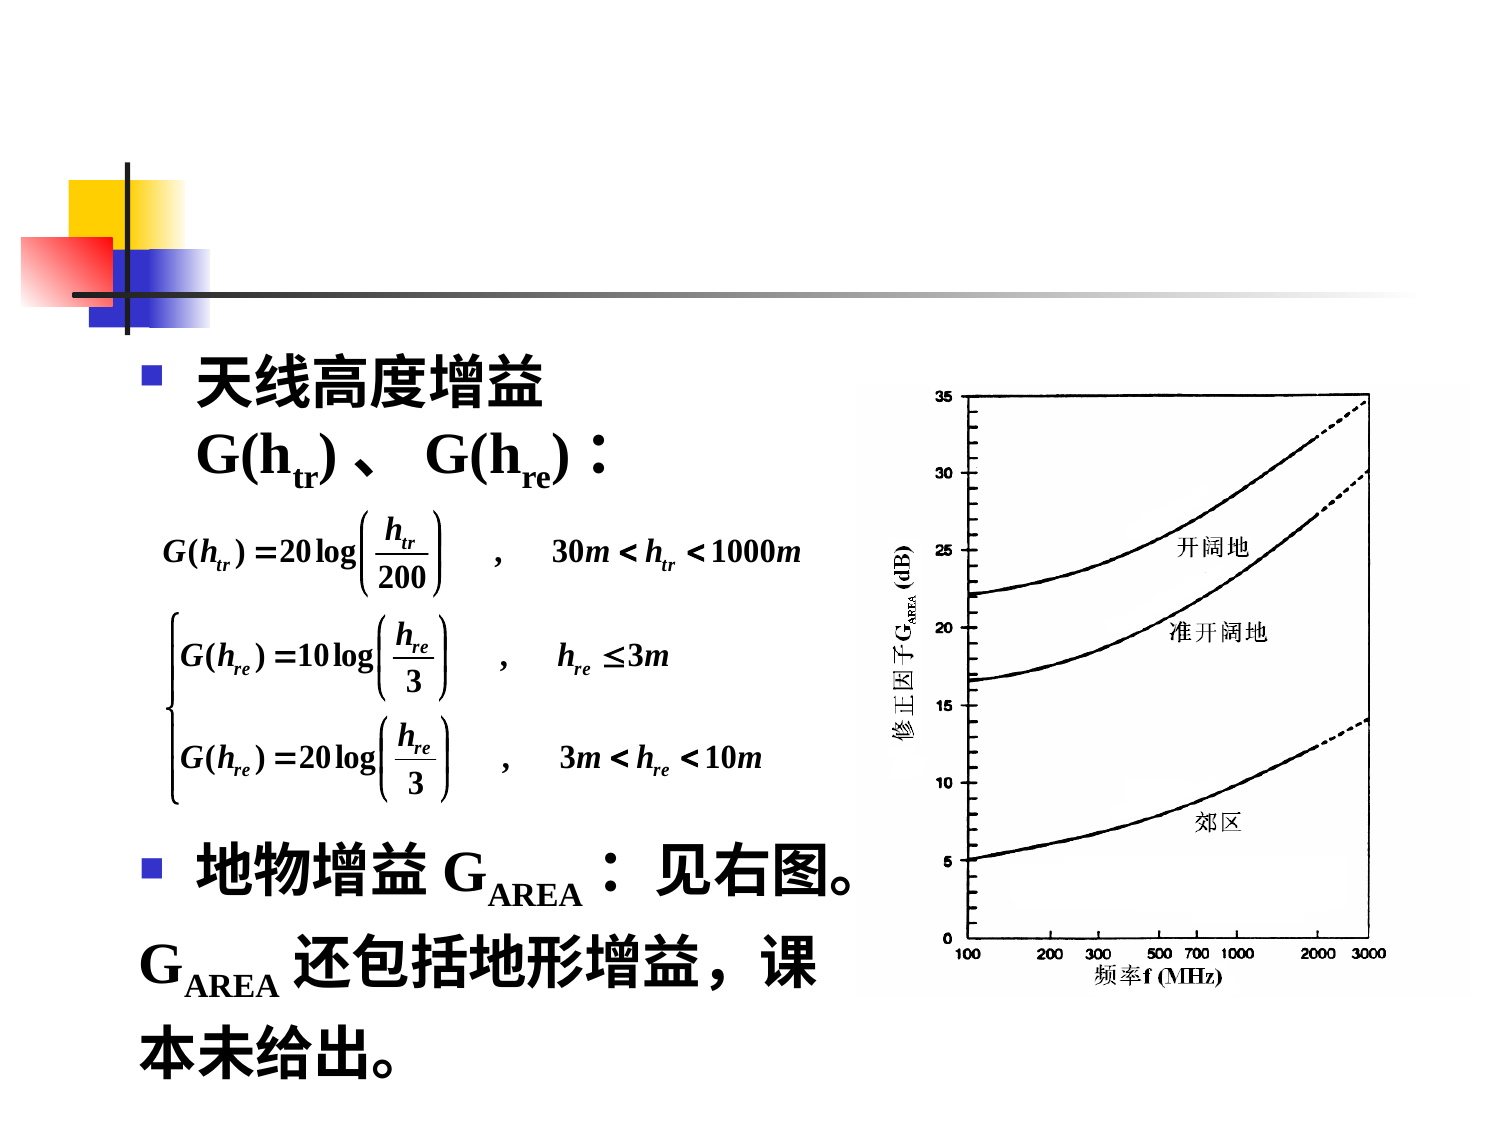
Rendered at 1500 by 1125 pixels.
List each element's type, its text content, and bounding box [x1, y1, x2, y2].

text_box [159, 503, 810, 811]
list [855, 385, 1482, 997]
list 天线高度增益G(htr)、G(hre)： 地物增益GAREA：见右图。 GAREA还包括地形增益，课 本未给出。 [123, 337, 857, 1083]
